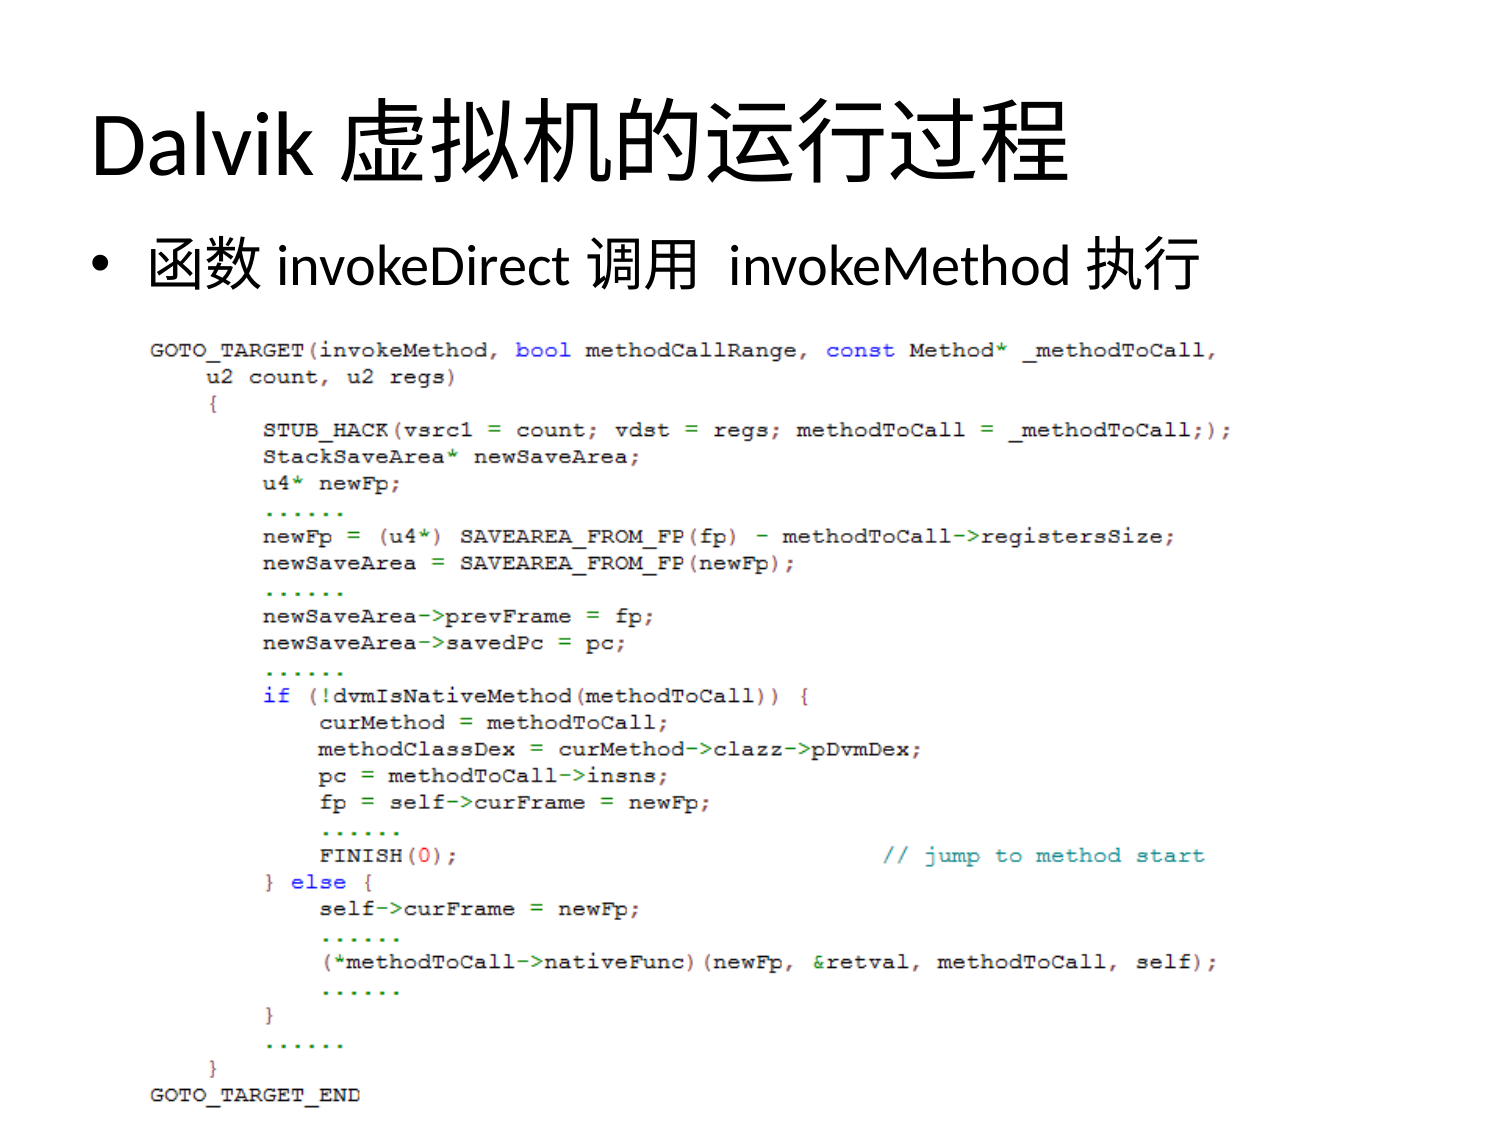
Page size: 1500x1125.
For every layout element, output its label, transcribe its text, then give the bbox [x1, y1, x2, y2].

picture [147, 337, 1245, 1114]
list 函数invokeDirect调用 invokeMethod执行 [75, 219, 1425, 963]
title Dalvik虚拟机的运行过程 [75, 45, 1425, 219]
